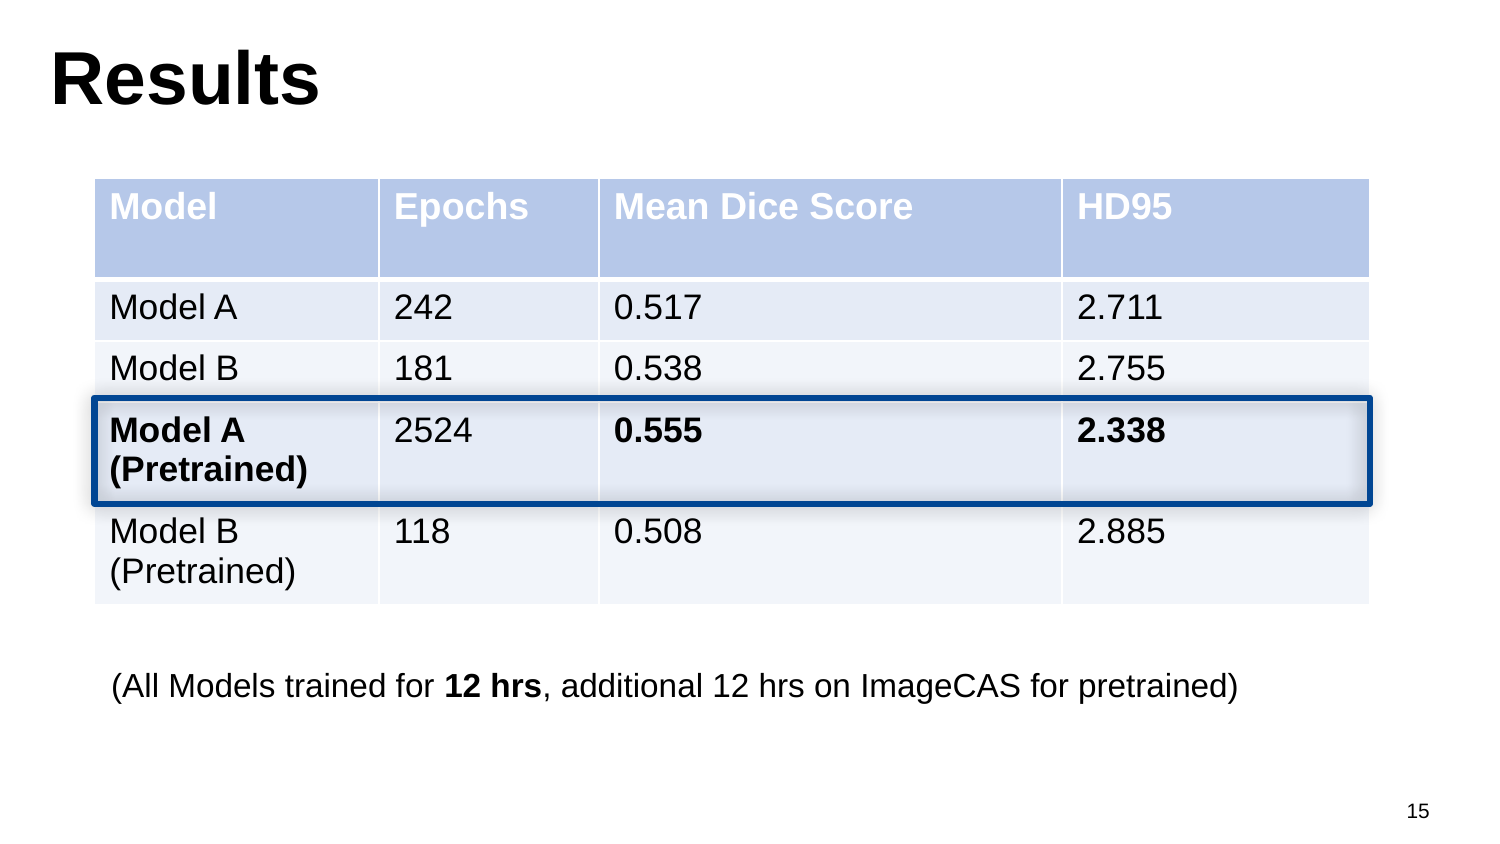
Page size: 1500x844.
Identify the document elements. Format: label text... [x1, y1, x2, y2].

table_cell Model A [95, 282, 378, 340]
table_header Mean Dice Score [600, 179, 1061, 277]
title Results [35, 21, 1386, 128]
table_cell 242 [380, 282, 598, 340]
text_box (All Models trained for 12 hrs, additional 12 hrs on ImageCAS for pretrained) [96, 657, 1255, 712]
table_cell 181 [380, 342, 598, 386]
table_cell Model B (Pretrained) [95, 516, 378, 604]
table_cell 0.517 [600, 282, 1061, 340]
table_cell 2.711 [1063, 282, 1369, 340]
table_cell 2.755 [1063, 342, 1369, 389]
table_header Model [95, 179, 378, 277]
text_box [94, 397, 1370, 505]
table_cell 0.538 [600, 342, 1061, 386]
table_cell Model B [95, 342, 378, 389]
table_cell 2.885 [1063, 516, 1369, 604]
table_header Epochs [380, 179, 598, 277]
table_cell 0.508 [600, 518, 1061, 604]
table_header HD95 [1063, 179, 1369, 277]
table_cell 118 [380, 518, 598, 604]
